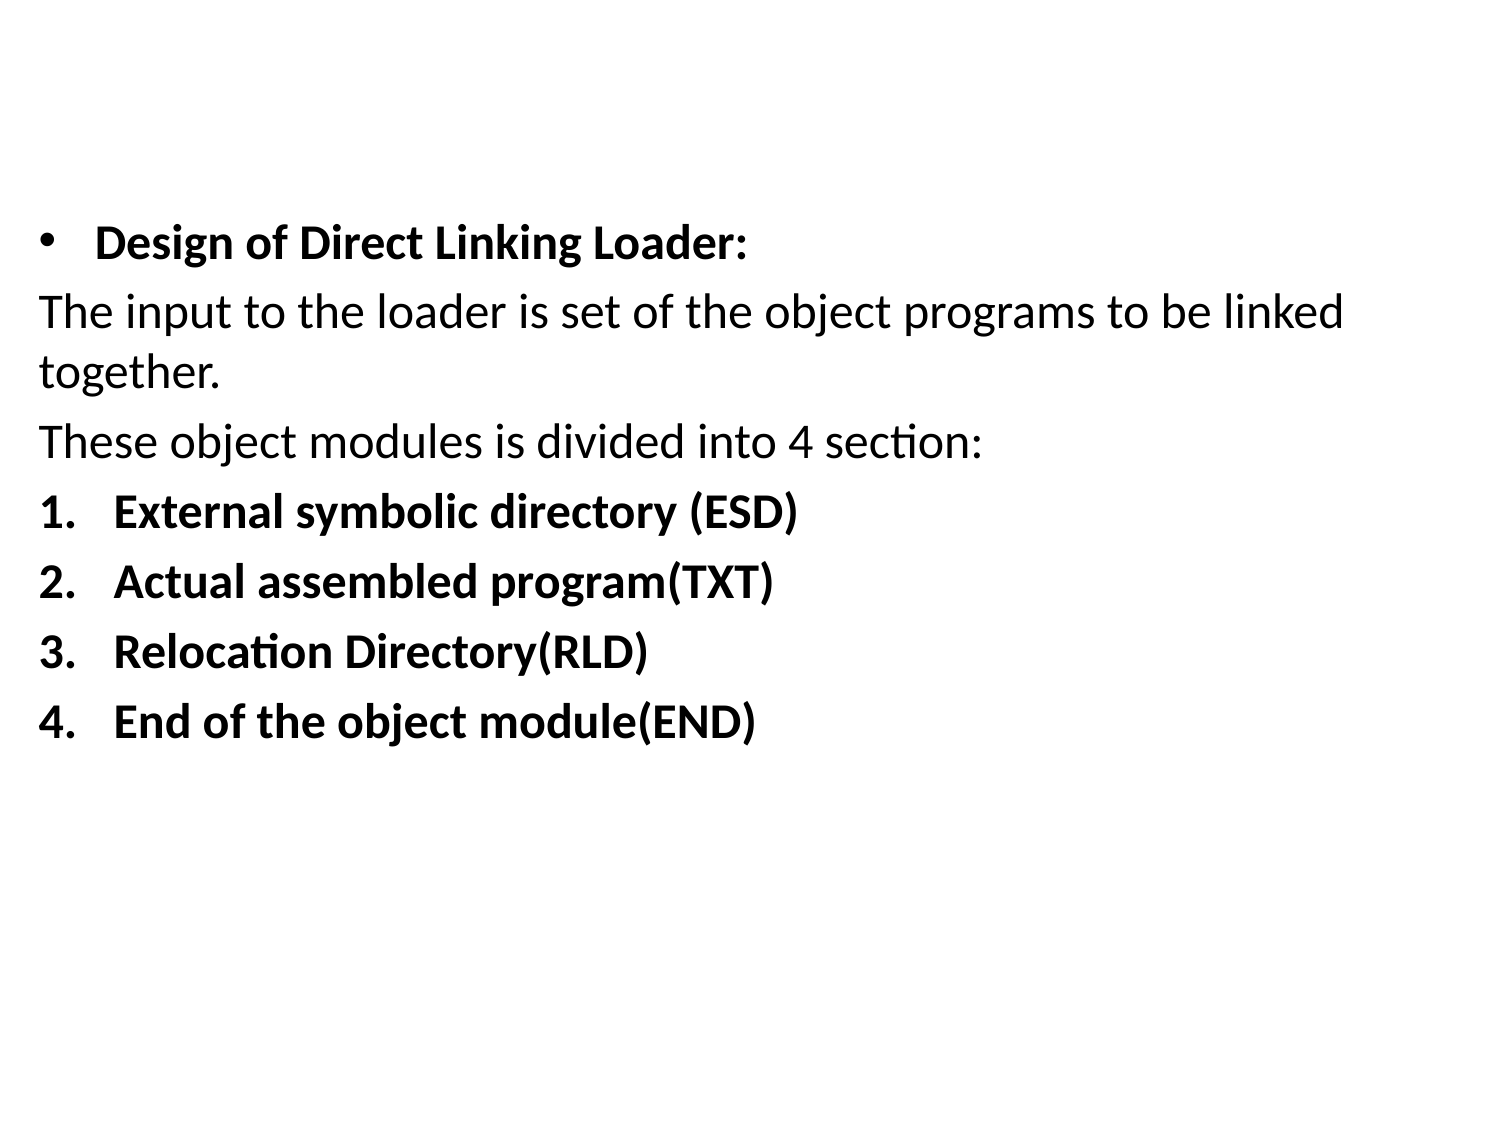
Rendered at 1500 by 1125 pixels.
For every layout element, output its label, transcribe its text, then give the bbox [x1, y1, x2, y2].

list Design of Direct Linking Loader: The input to the loader is set of the object programs to be linked together. These object modules is divided into 4 section: External symbolic directory (ESD) Actual assembled program(TXT) Relocation Directory(RLD) End of the object module(END) [23, 201, 1465, 1102]
